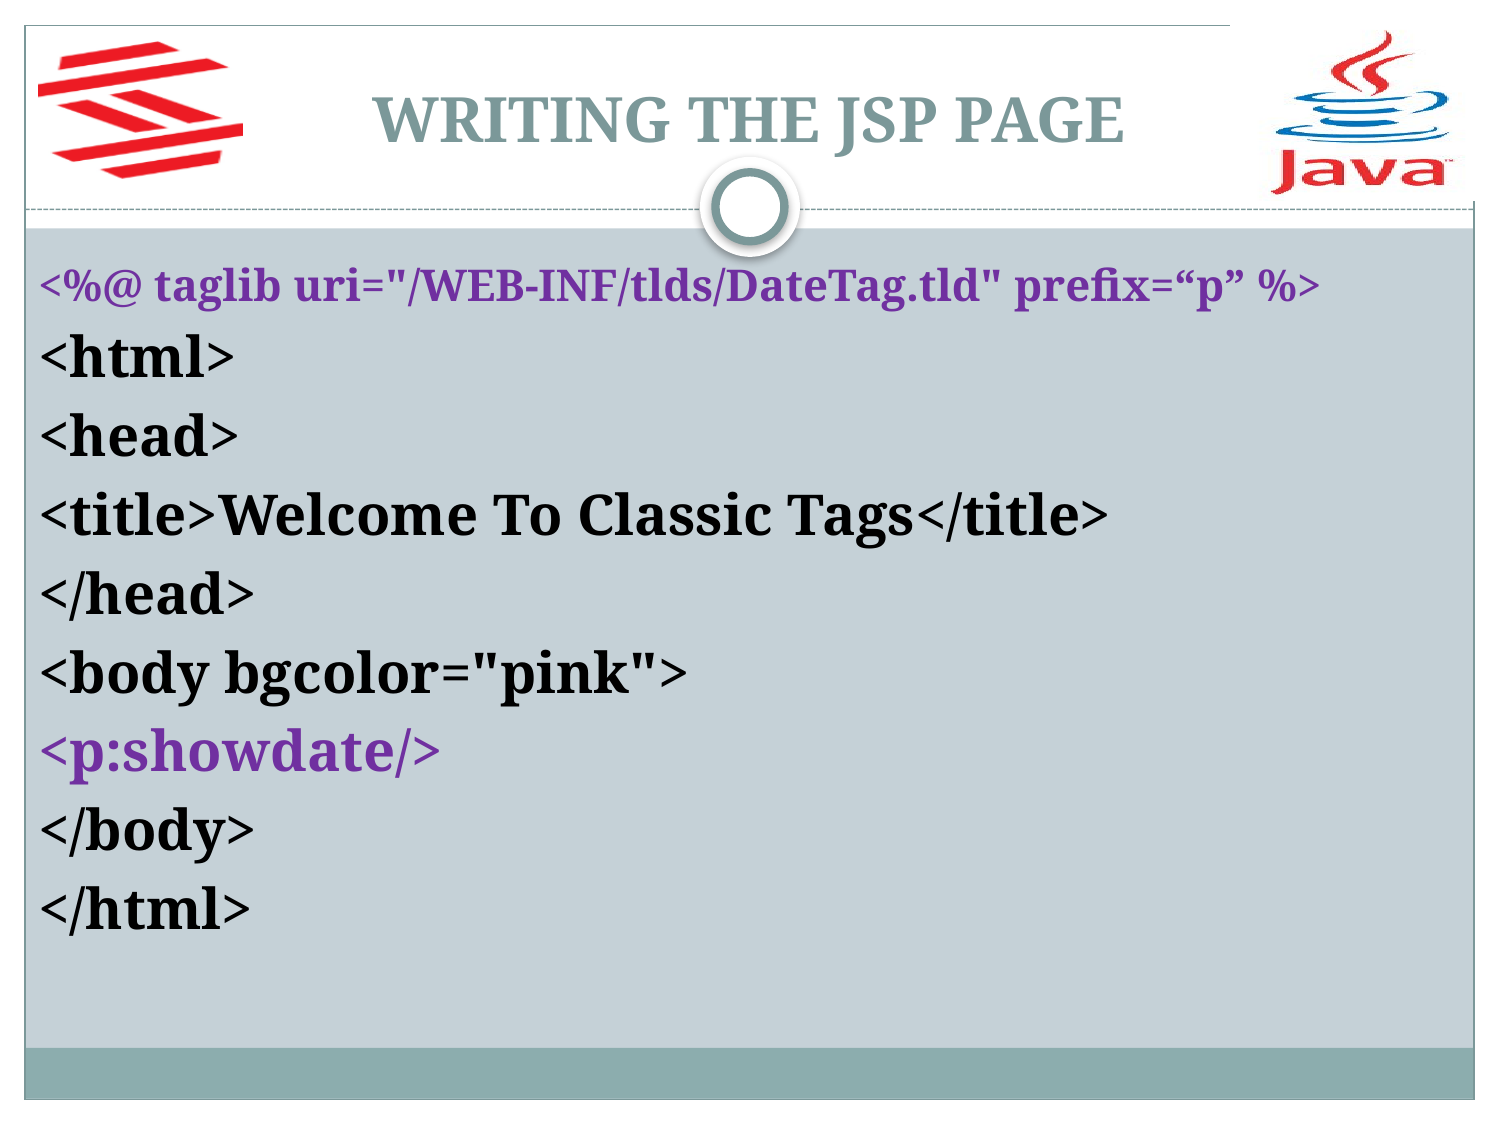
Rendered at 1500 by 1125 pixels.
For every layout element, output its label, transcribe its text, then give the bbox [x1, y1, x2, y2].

title WRITING THE JSP PAGE [237, 37, 1223, 162]
list <%@ taglib uri="/WEB-INF/tlds/DateTag.tld" prefix=“p” %> <html> <head> <title>Welcome To Classic Tags</title> </head> <body bgcolor="pink"> <p:showdate/> </body> </html> [23, 250, 1465, 1090]
picture [37, 40, 243, 185]
picture [1230, 23, 1483, 201]
